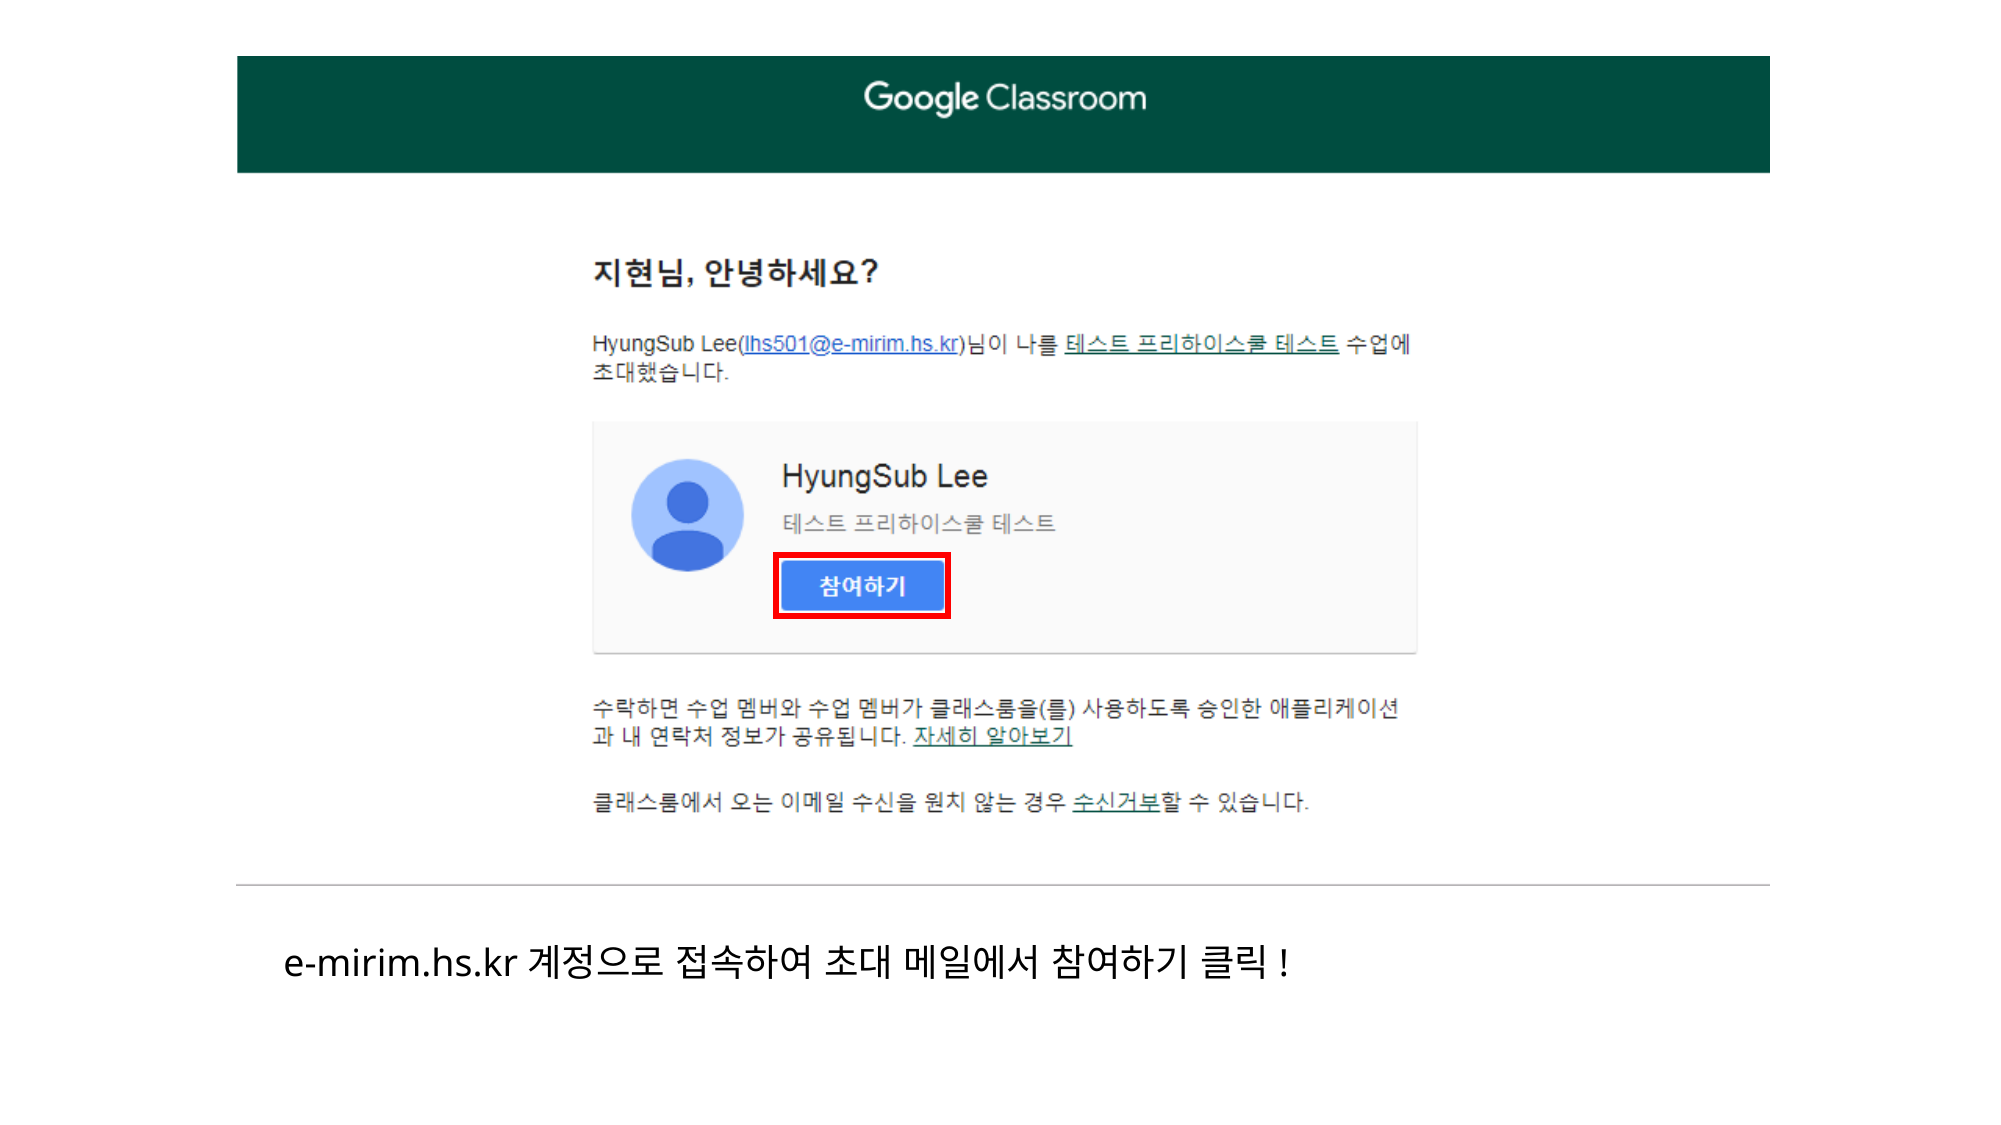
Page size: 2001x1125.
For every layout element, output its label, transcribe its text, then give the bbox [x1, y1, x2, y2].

text_box e-mirim.hs.kr계정으로 접속하여 초대 메일에서 참여하기 클릭! [268, 931, 1739, 992]
picture [236, 56, 1770, 886]
